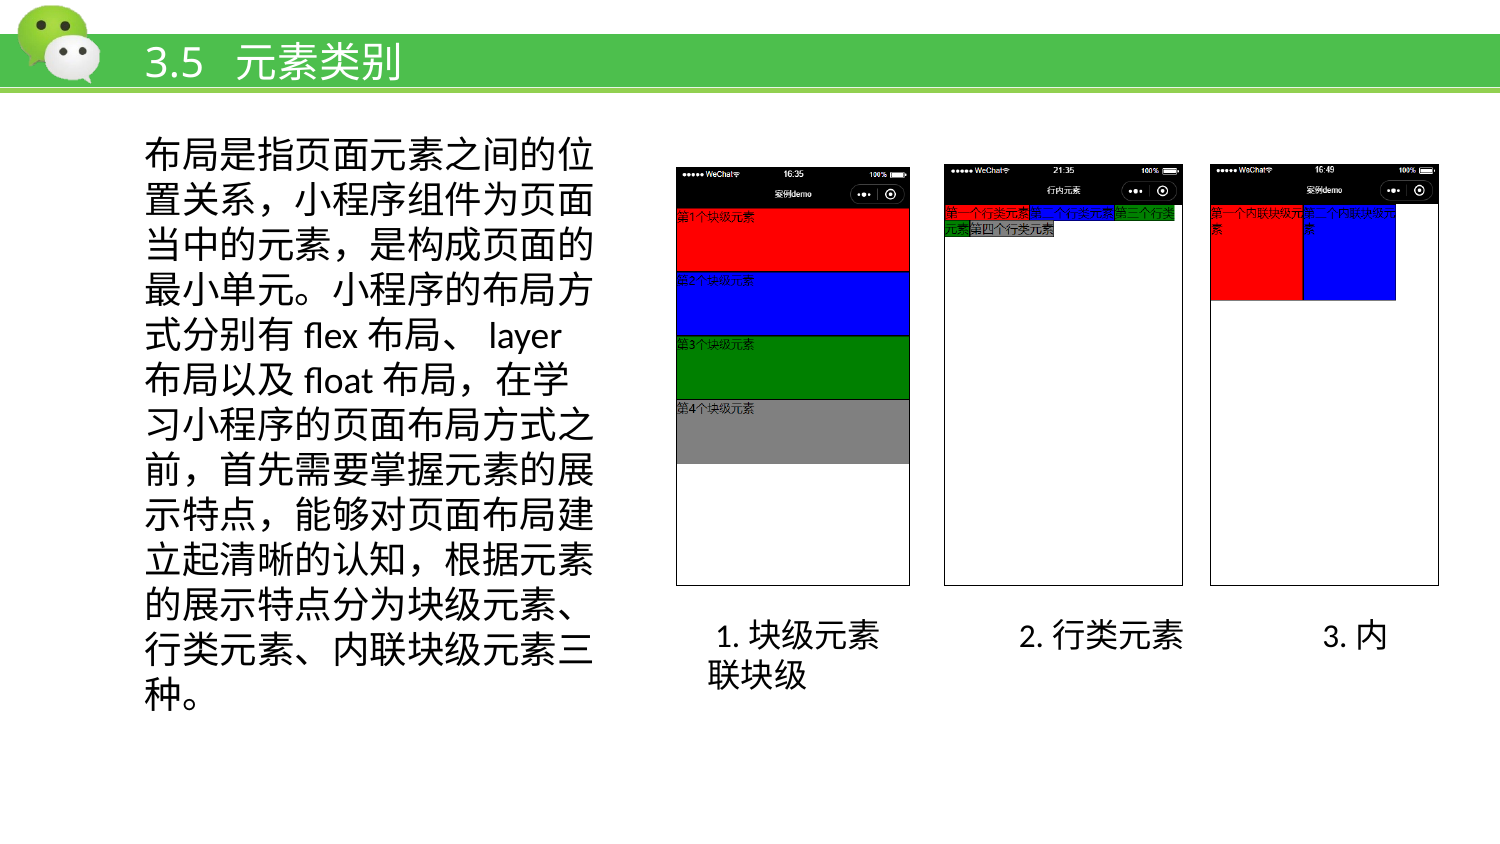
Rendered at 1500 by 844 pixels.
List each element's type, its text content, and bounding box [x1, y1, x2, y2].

text_box 1.块级元素 2.行类元素 3.内联块级 [692, 607, 1435, 702]
picture [676, 167, 910, 586]
picture [944, 164, 1183, 586]
picture [1210, 164, 1439, 586]
text_box 布局是指页面元素之间的位置关系，小程序组件为页面当中的元素，是构成页面的最小单元。小程序的布局方式分别有flex布局、layer布局以及float布局，在学习小程序的页面布局方式之前，首先需要掌握元素的展示特点，能够对页面布局建立起清晰的认知，根据元素的展示特点分为块级元素、行类元素、内联块级元素三种。 [130, 123, 620, 724]
title 3.5 元素类别 [130, 33, 924, 88]
picture [9, 1, 109, 88]
